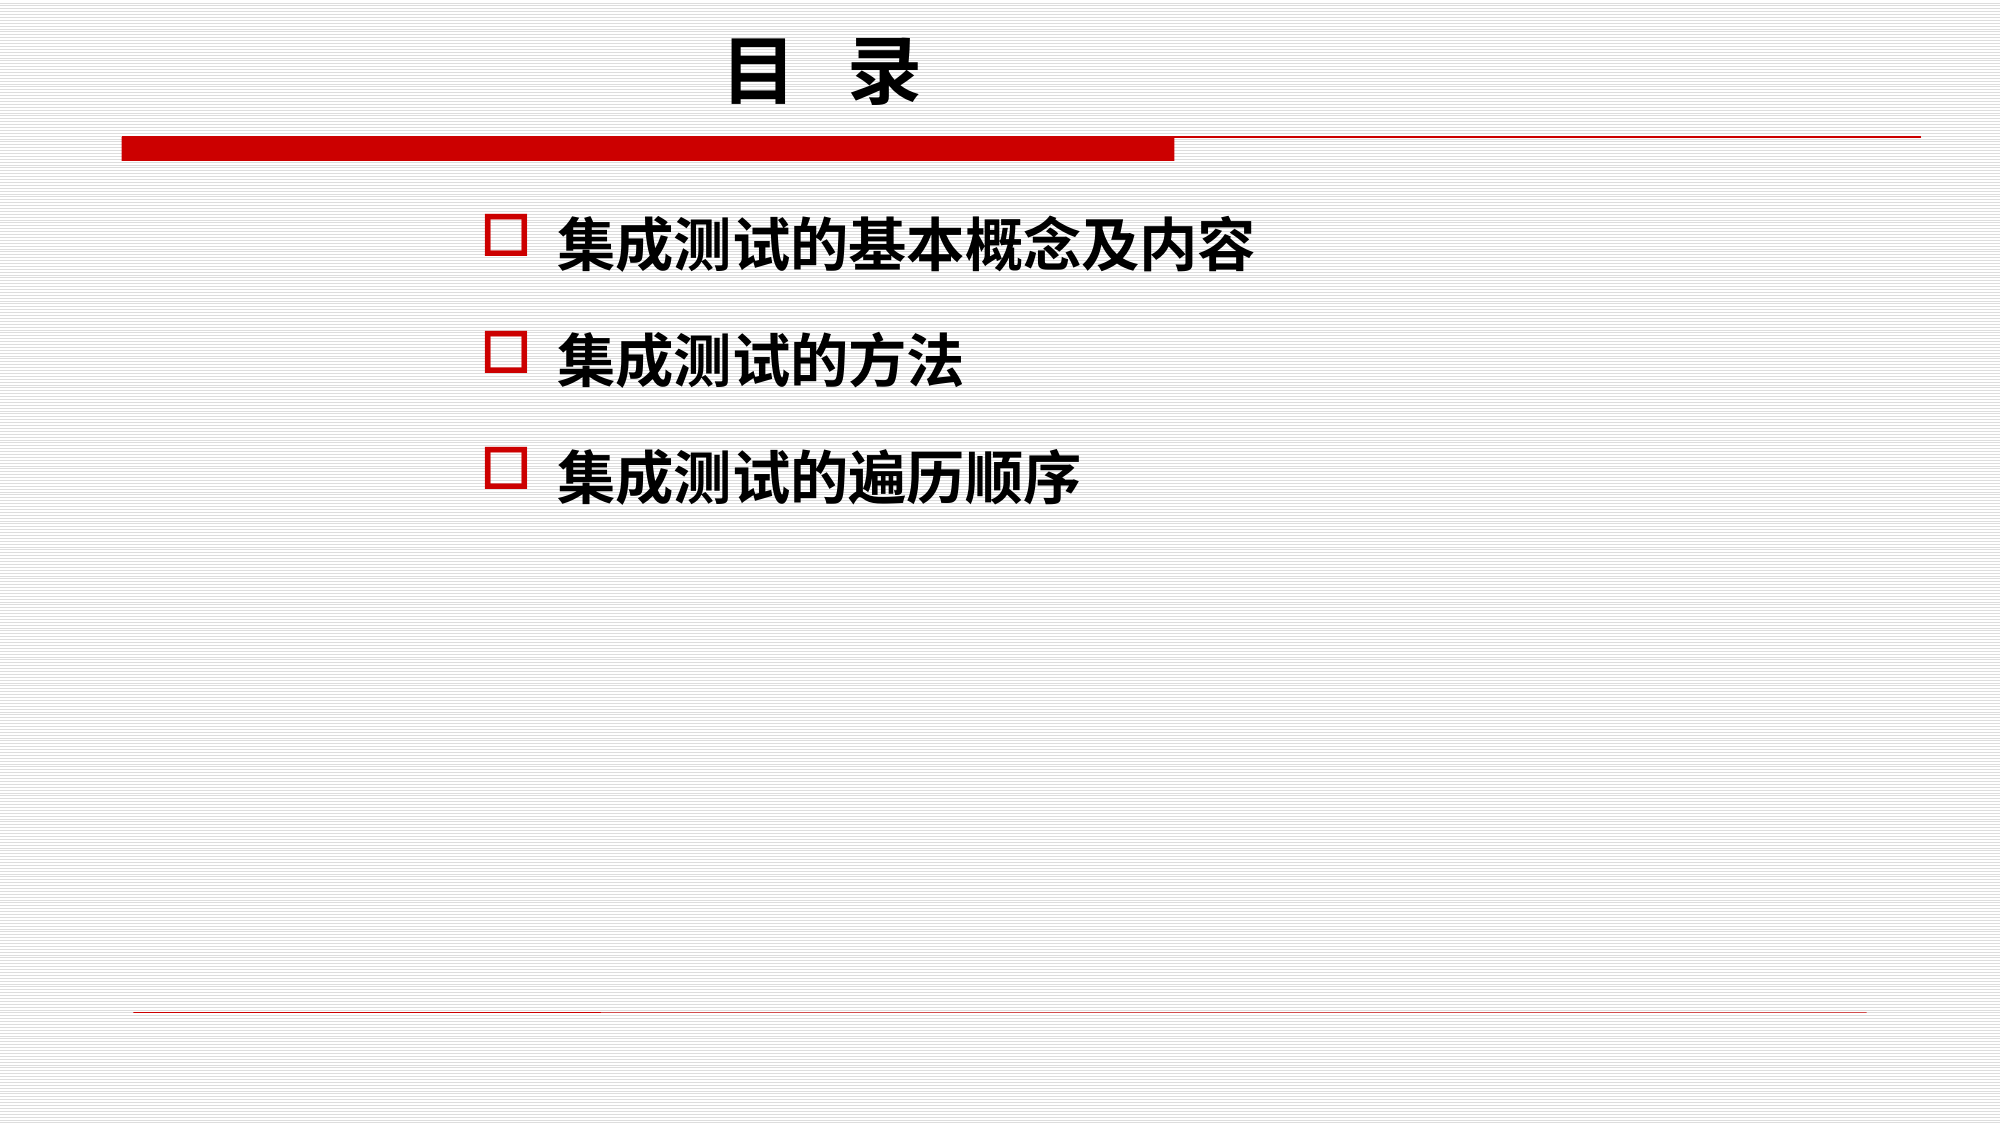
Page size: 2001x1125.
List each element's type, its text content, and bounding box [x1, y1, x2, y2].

list 集成测试的基本概念及内容 集成测试的方法 集成测试的遍历顺序 [480, 172, 2000, 935]
title 目 录 [140, 23, 1503, 91]
